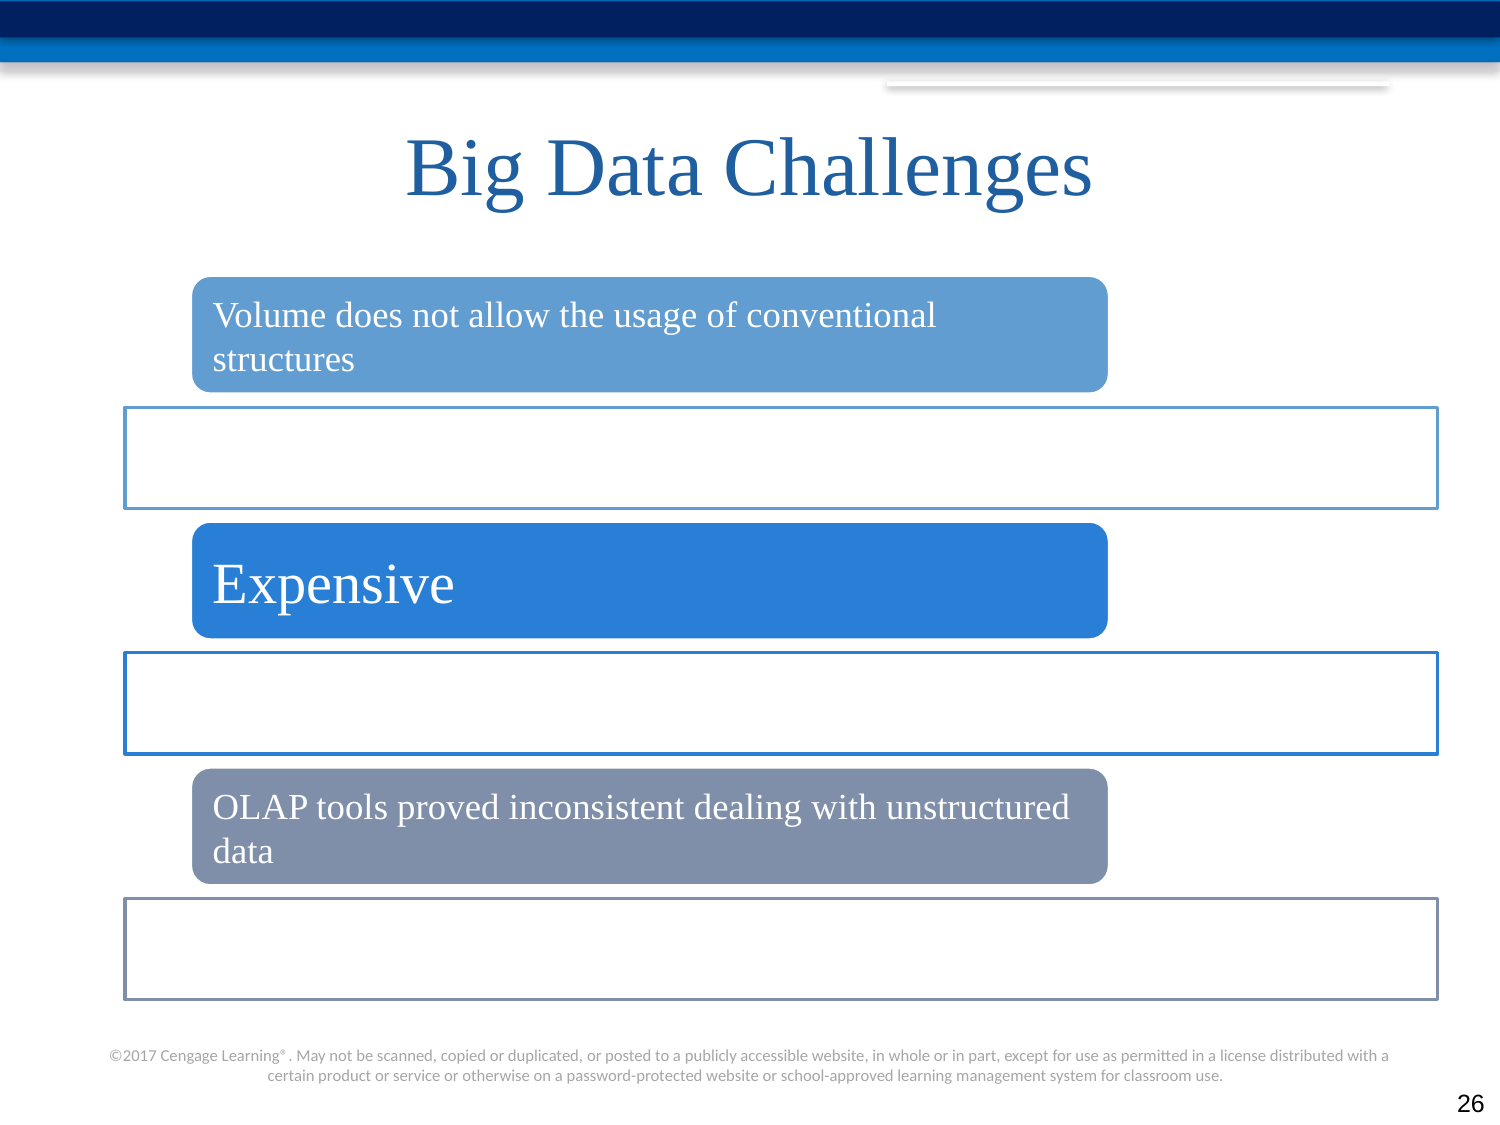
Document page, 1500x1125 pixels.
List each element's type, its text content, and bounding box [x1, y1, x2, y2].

slide_number 26 [1425, 1074, 1500, 1125]
title Big Data Challenges [75, 75, 1425, 250]
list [124, 262, 1438, 1001]
